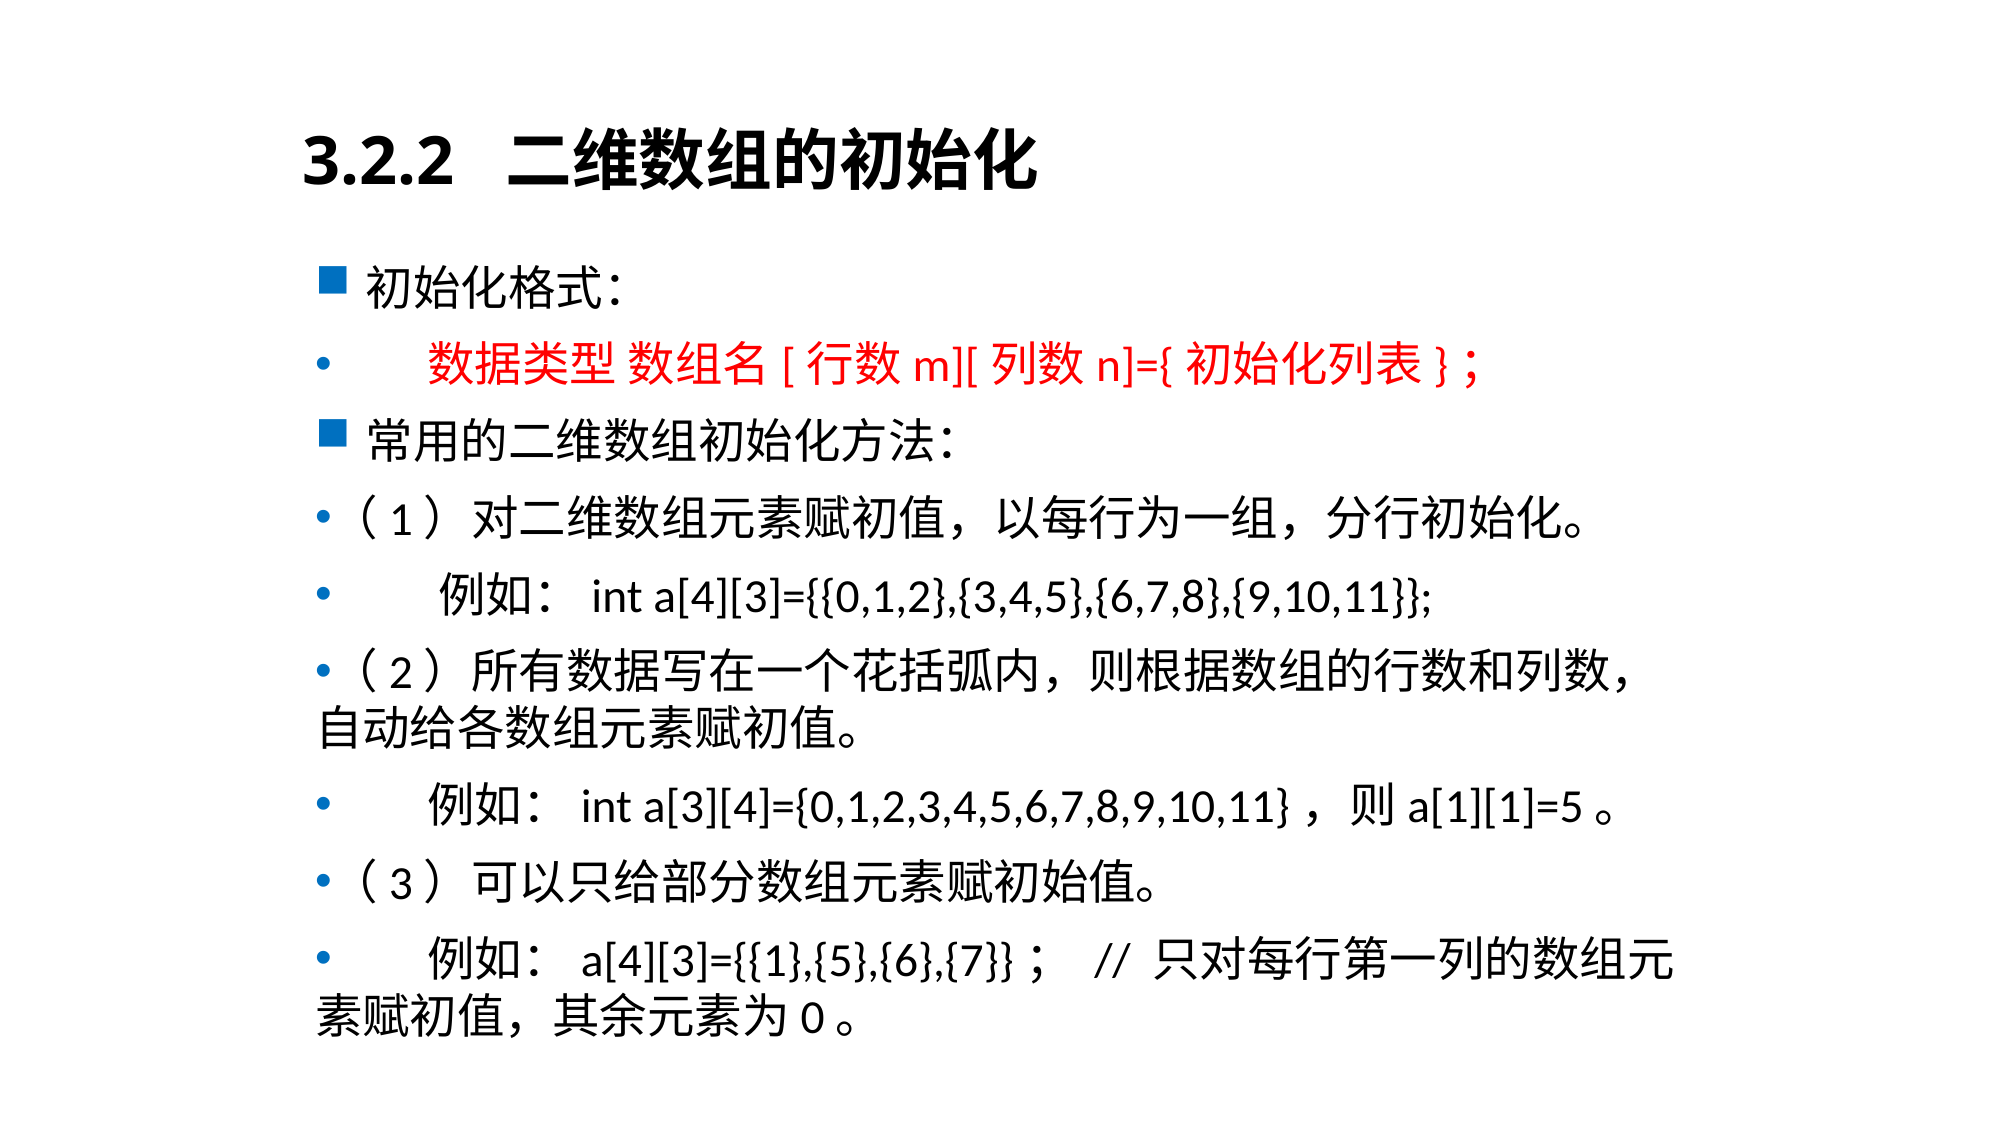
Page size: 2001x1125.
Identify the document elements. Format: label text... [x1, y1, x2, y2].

title 3.2.2 二维数组的初始化 [287, 87, 1750, 238]
list 初始化格式： 数据类型 数组名[行数m][列数n]={初始化列表}； 常用的二维数组初始化方法： （1）对二维数组元素赋初值，以每行为一组，分行初始化。 例如：int a[4][3]={{0,1,2},{3,4,5},{6,7,8},{9,10,11}}; （2）所有数据写在一个花括弧内，则根据数组的行数和列数，自动给各数组元素赋初值。 例如：int a[3][4]={0,1,2,3,4,5,6,7,8,9,10,11}，则a[1][1]=5。 （3）可以只给部分数组元素赋初始值。 例如：a[4][3]={{1},{5},{6},{7}}； // 只对每行第一列的数组元素赋初值，其余元素为0。 [300, 249, 1713, 1063]
